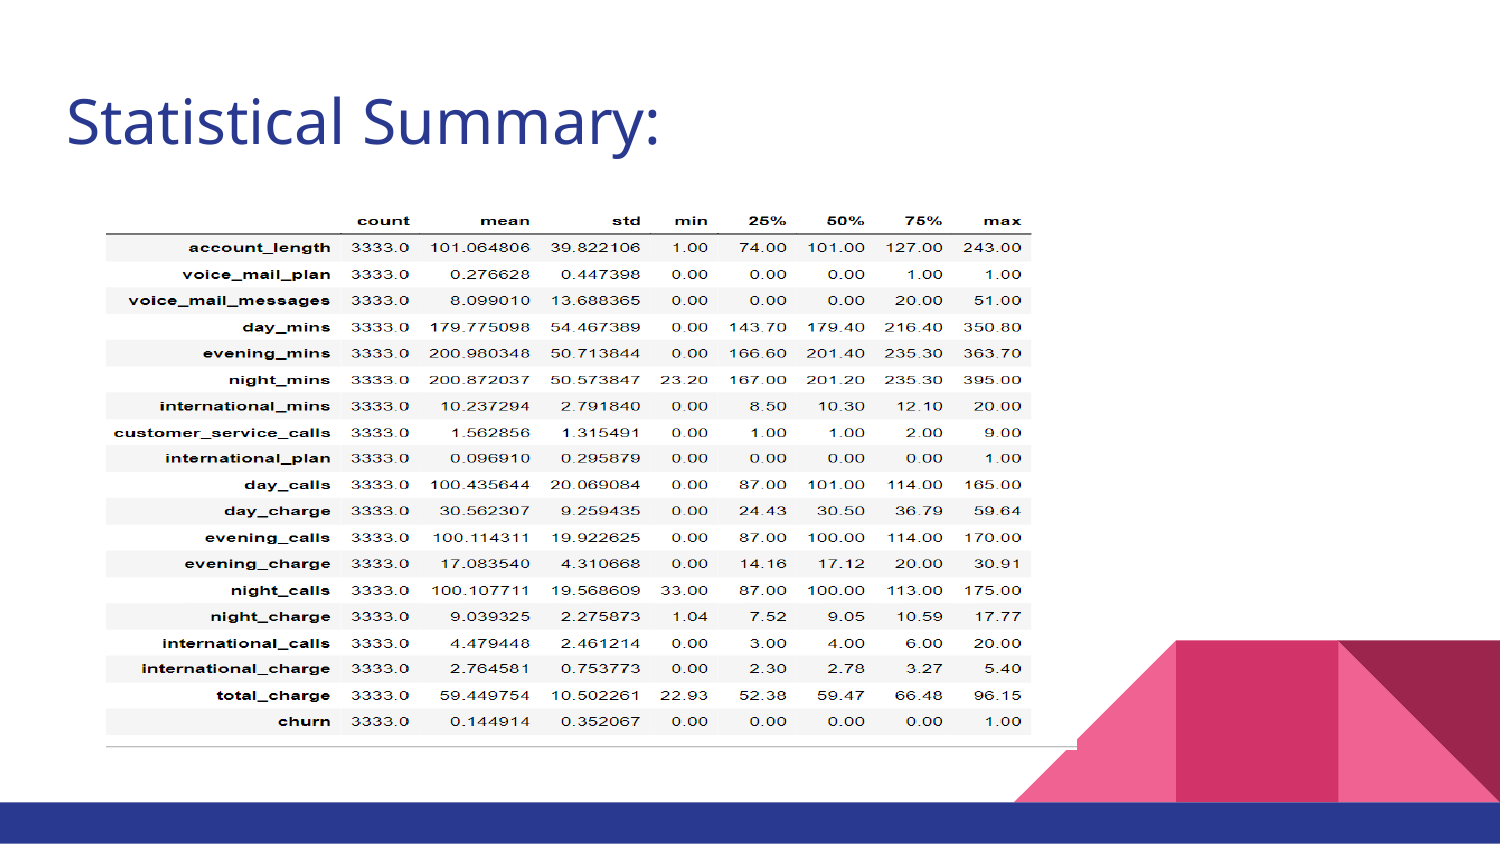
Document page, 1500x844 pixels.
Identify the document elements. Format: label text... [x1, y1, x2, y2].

title Statistical Summary: [51, 67, 1449, 167]
picture [105, 201, 1078, 750]
